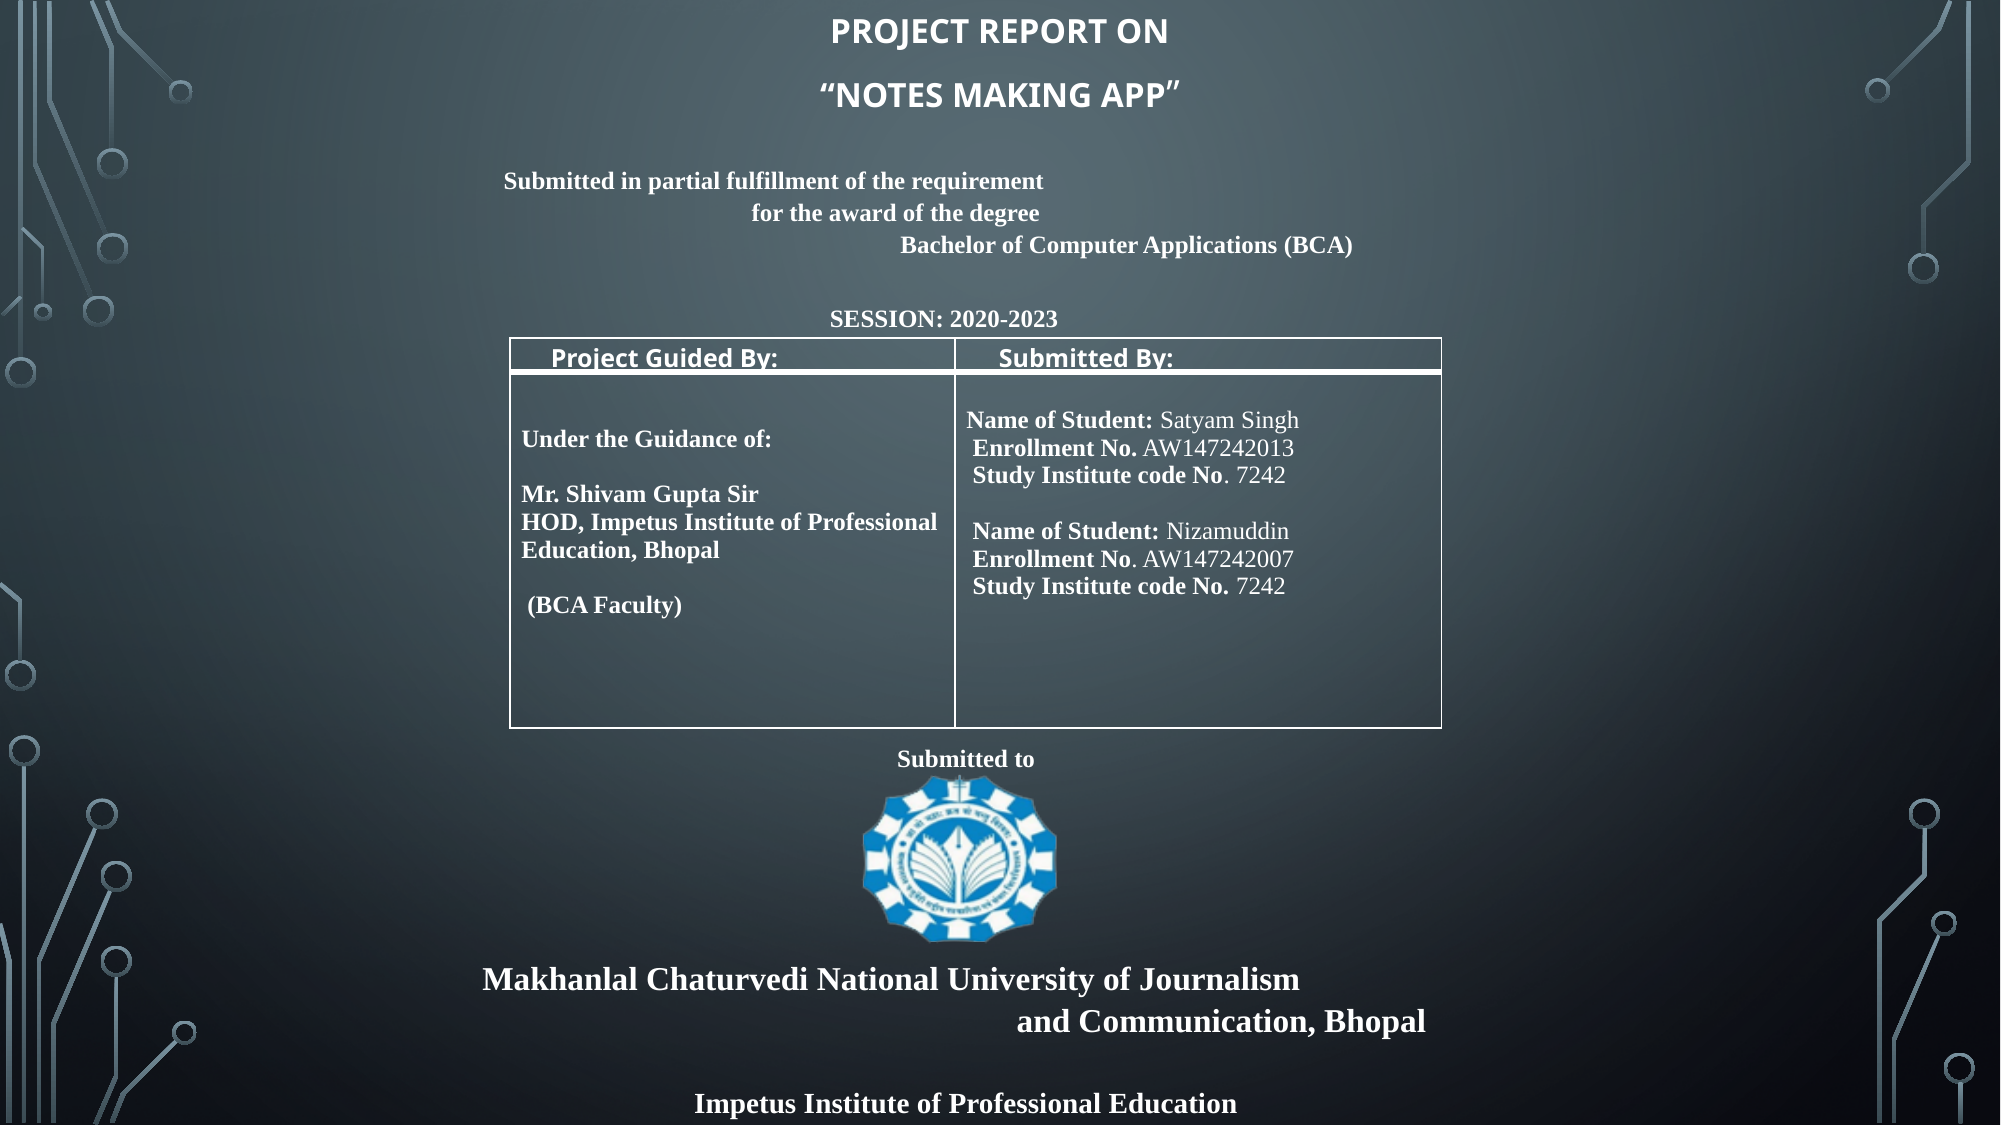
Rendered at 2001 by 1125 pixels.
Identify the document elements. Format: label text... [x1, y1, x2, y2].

table_cell Name of Student: Satyam Singh Enrollment No. AW147242013 Study Institute code No. 7242 Name of Student: Nizamuddin Enrollment No. AW147242007 Study Institute code No. 7242 [956, 375, 1441, 727]
text_box SESSION: 2020-2023 [336, 292, 1552, 340]
table_header Project Guided By: [511, 339, 954, 369]
text_box Makhanlal Chaturvedi National University of Journalism and Communication, Bhopal Impetus Institute of Professional Education [465, 946, 1467, 1125]
table_header Submitted By: [956, 339, 1441, 369]
picture [613, 755, 1072, 975]
table_cell Under the Guidance of: Mr. Shivam Gupta Sir HOD, Impetus Institute of Professional Education, Bhopal (BCA Faculty) [511, 375, 954, 727]
text_box Submitted to [465, 732, 1467, 780]
text_box Submitted in partial fulfillment of the requirement for the award of the degree Bachelor of Computer Applications (BCA) [486, 155, 1488, 266]
text_box PROJECT REPORT ON “NOTES MAKING APP” [690, 0, 1310, 123]
